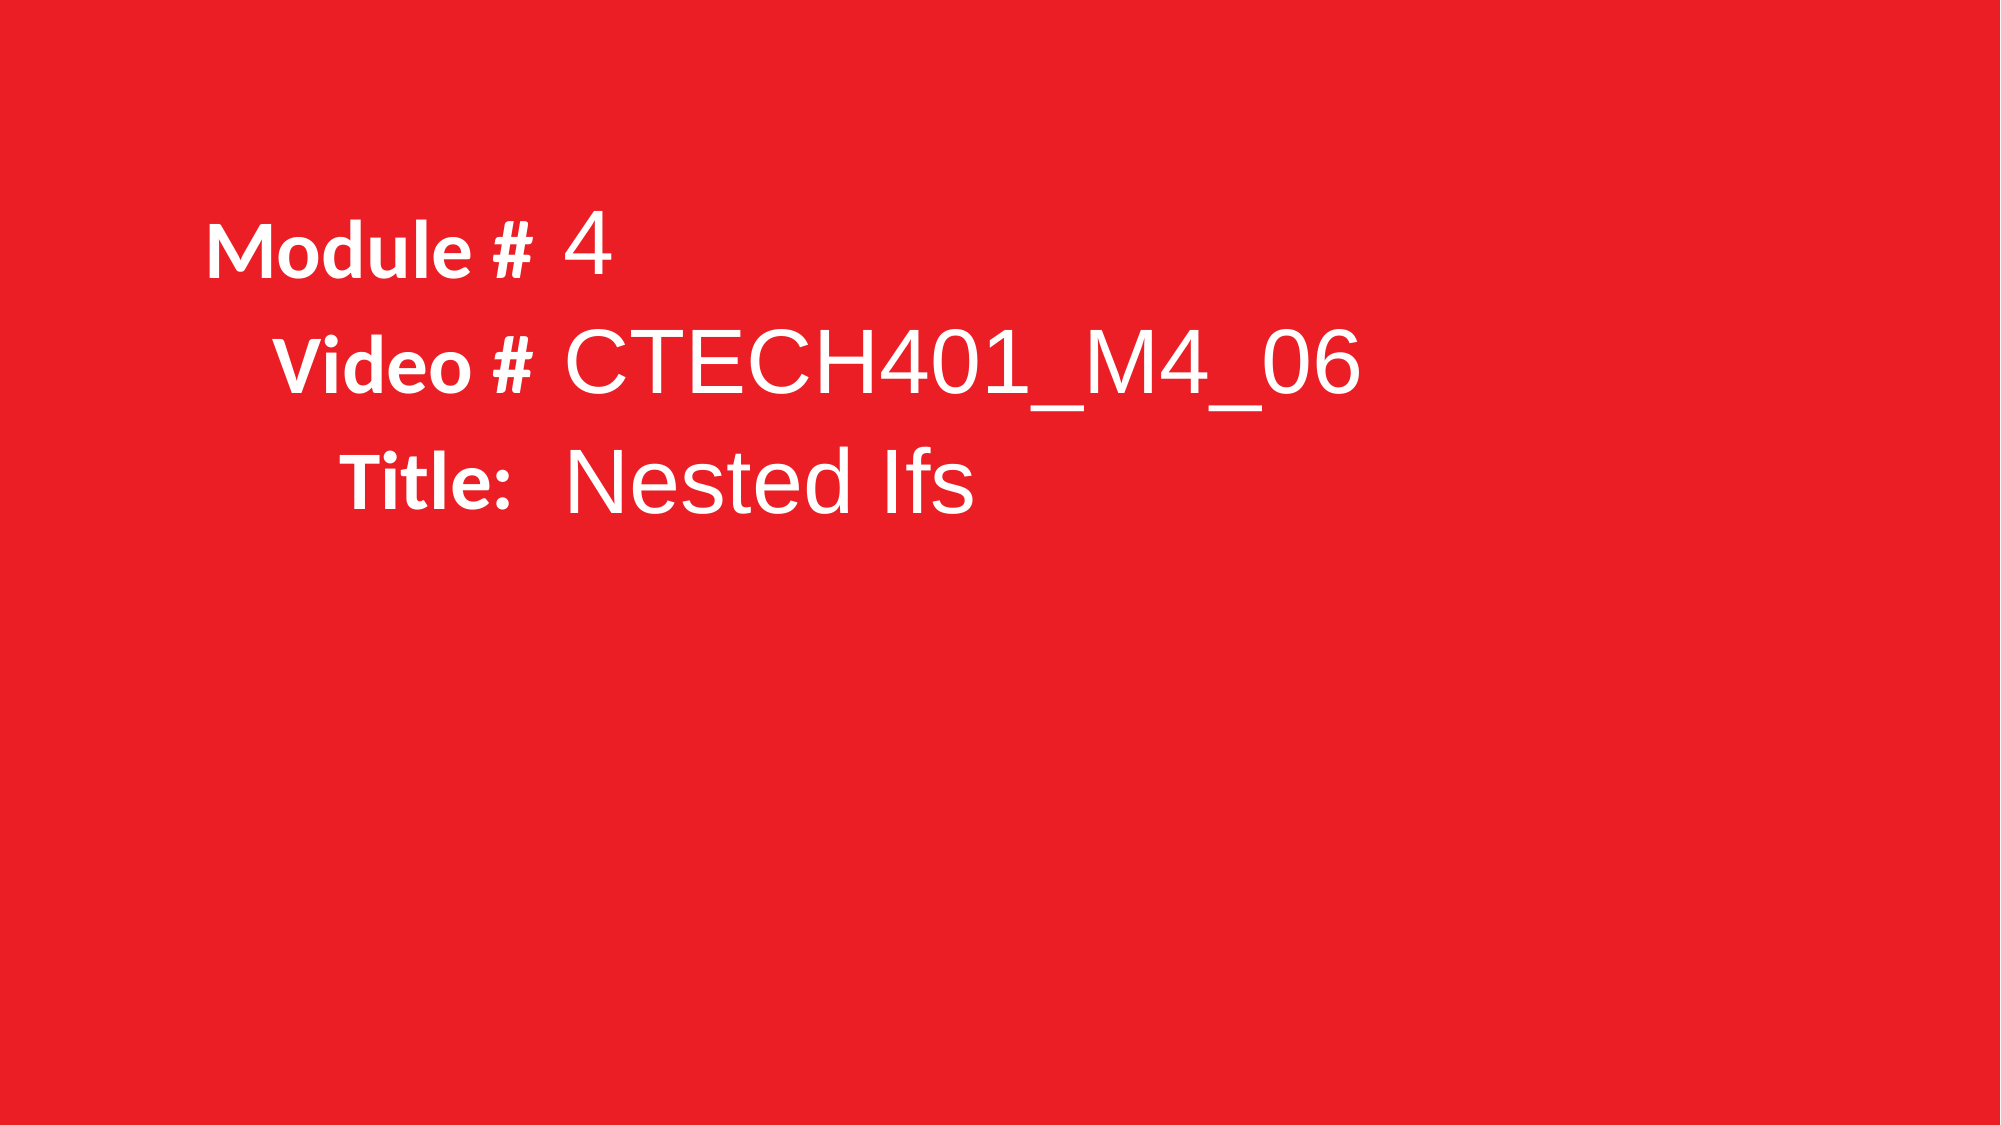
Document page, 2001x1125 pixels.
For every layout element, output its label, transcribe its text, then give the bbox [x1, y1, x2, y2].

list 4 CTECH401_M4_06 Nested Ifs [548, 187, 1795, 545]
